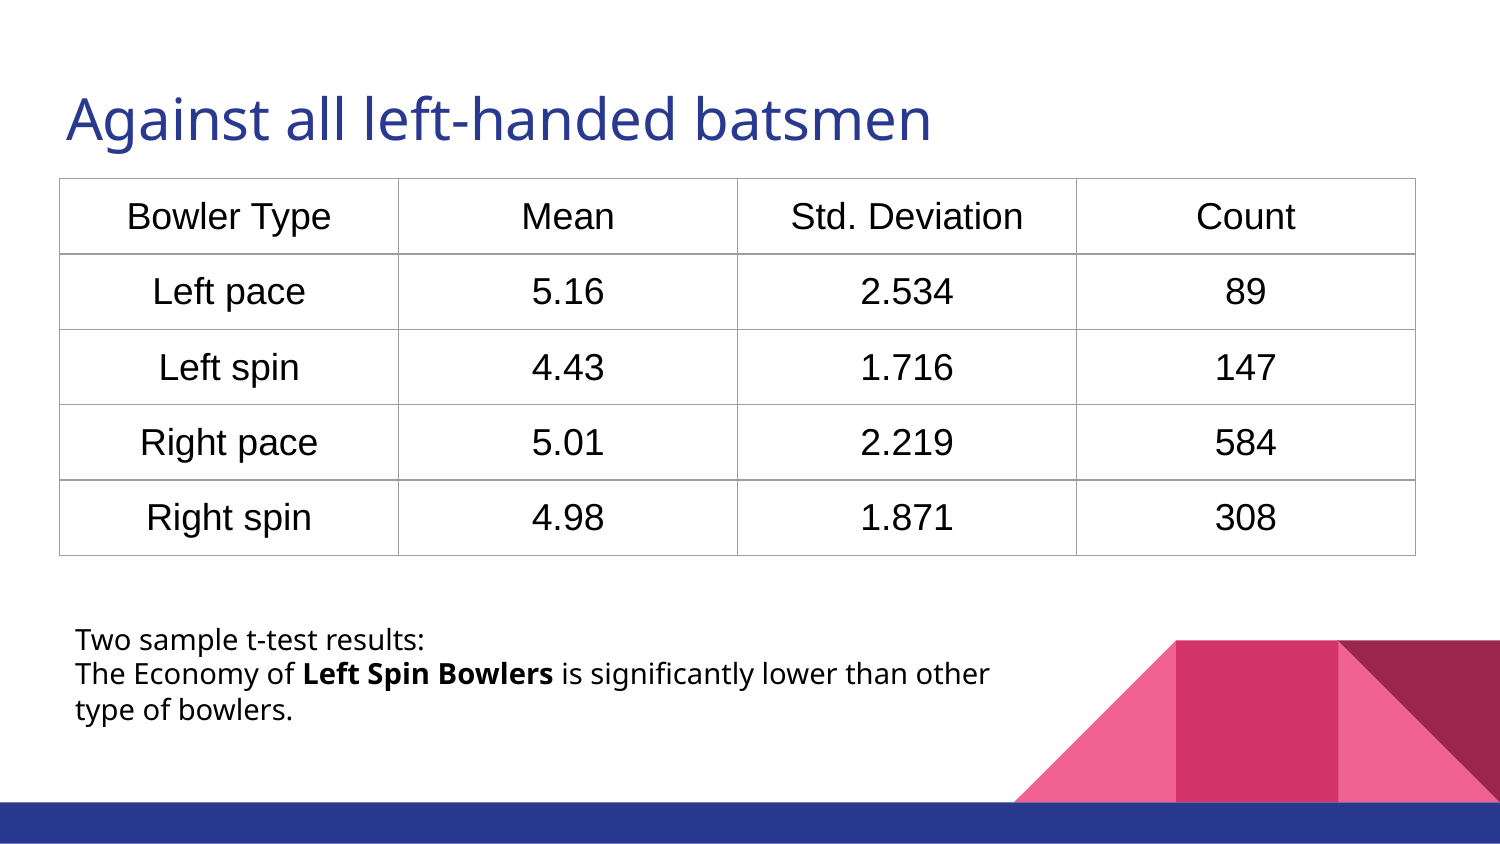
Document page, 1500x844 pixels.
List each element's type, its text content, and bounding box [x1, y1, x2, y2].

table_cell 4.98 [399, 481, 737, 555]
table_cell 2.534 [738, 255, 1076, 329]
table_cell 4.43 [399, 330, 737, 404]
table_cell 147 [1077, 330, 1415, 404]
table_cell 5.01 [399, 405, 737, 479]
table_header Std. Deviation [738, 179, 1076, 253]
table_cell 2.219 [738, 405, 1076, 479]
table_header Count [1077, 179, 1415, 253]
table_cell 89 [1077, 255, 1415, 329]
table_cell 5.16 [399, 255, 737, 329]
table_cell 1.871 [738, 481, 1076, 555]
table_cell Right spin [60, 481, 398, 555]
table_cell Left pace [60, 255, 398, 329]
table_cell Right pace [60, 405, 398, 479]
table_cell Left spin [60, 330, 398, 404]
table_cell 584 [1077, 405, 1415, 479]
title Against all left-handed batsmen [51, 67, 1449, 167]
table_header Bowler Type [60, 179, 398, 253]
table_header Mean [399, 179, 737, 253]
table_cell 1.716 [738, 330, 1076, 404]
table_cell 308 [1077, 481, 1415, 555]
text_box Two sample t-test results: The Economy of Left Spin Bowlers is significantly lower than other type of bowlers. [60, 605, 1010, 741]
